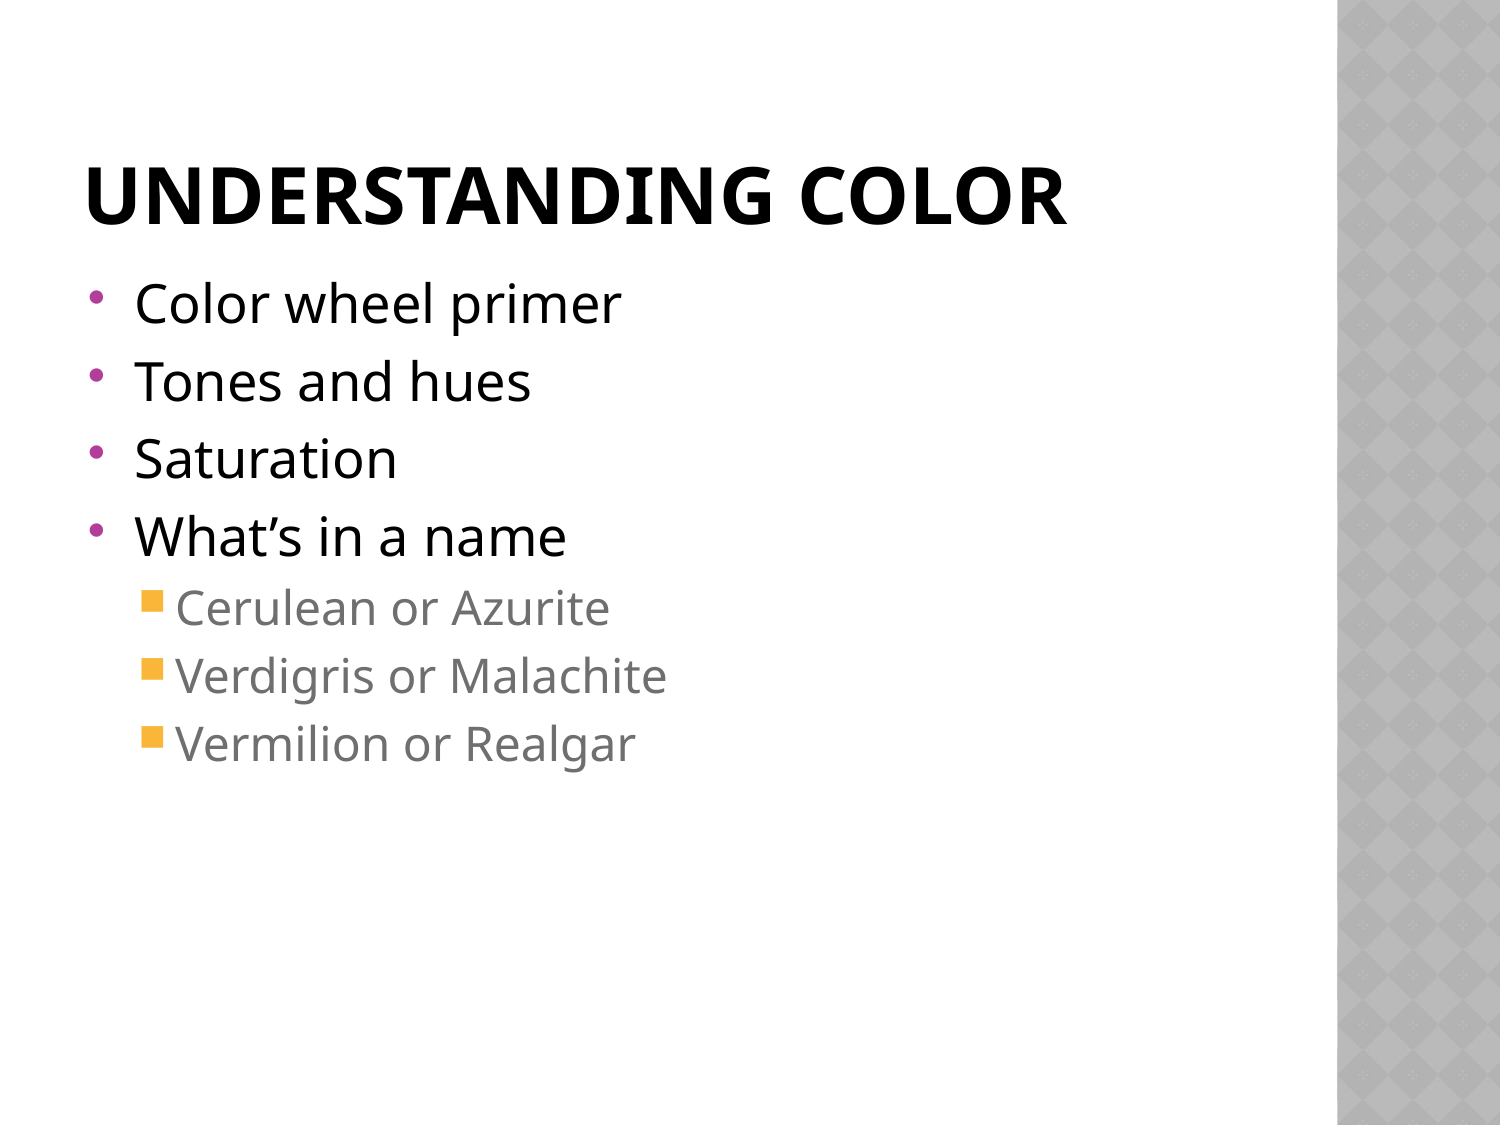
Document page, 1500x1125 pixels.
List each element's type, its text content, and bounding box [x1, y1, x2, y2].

list Color wheel primer Tones and hues Saturation What’s in a name Cerulean or Azurite Verdigris or Malachite Vermilion or Realgar [75, 262, 1425, 938]
title Understanding Color [75, 52, 1263, 240]
